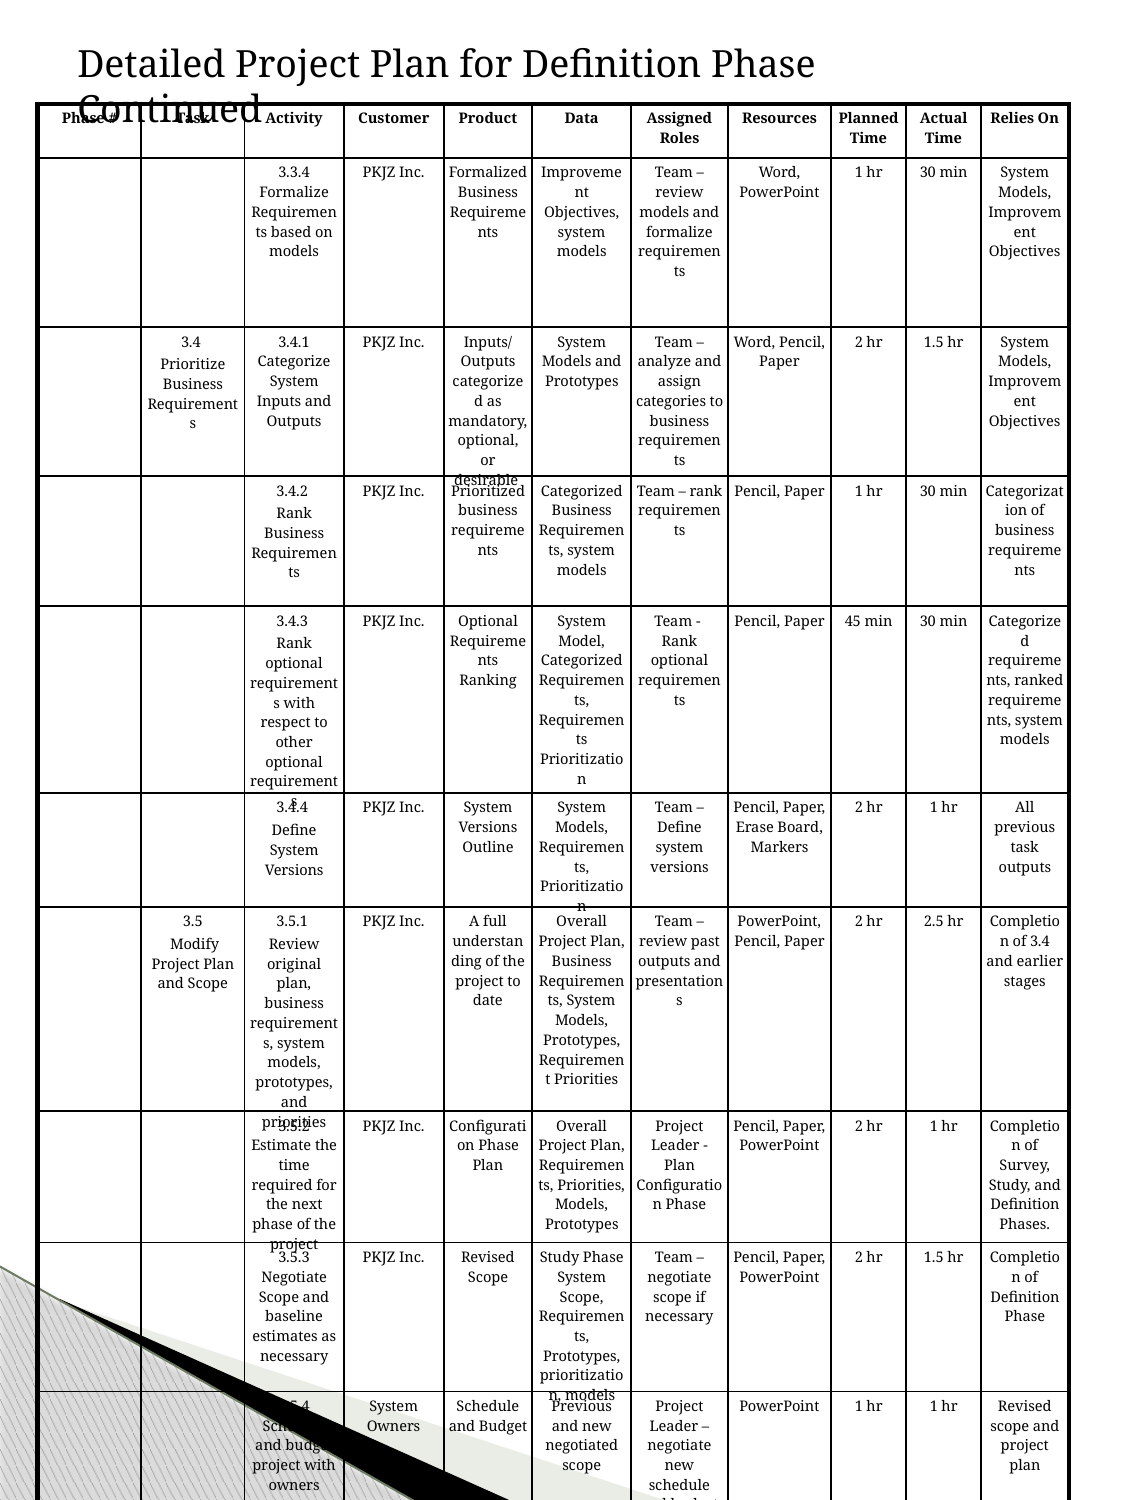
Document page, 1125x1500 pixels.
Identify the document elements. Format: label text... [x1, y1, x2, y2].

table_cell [445, 1112, 531, 1242]
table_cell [533, 477, 630, 605]
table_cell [907, 794, 980, 906]
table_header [729, 106, 830, 157]
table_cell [40, 477, 140, 605]
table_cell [245, 328, 343, 475]
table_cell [345, 328, 443, 475]
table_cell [533, 1112, 630, 1242]
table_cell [142, 1392, 244, 1500]
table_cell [345, 1112, 443, 1242]
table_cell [245, 159, 343, 326]
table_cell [982, 1112, 1067, 1242]
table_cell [533, 328, 630, 475]
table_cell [632, 794, 727, 906]
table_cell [729, 159, 830, 326]
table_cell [982, 794, 1067, 906]
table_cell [40, 328, 140, 475]
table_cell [729, 477, 830, 605]
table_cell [533, 607, 630, 792]
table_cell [40, 1112, 140, 1242]
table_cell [982, 908, 1067, 1110]
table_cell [533, 159, 630, 326]
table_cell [245, 607, 343, 792]
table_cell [907, 1392, 980, 1500]
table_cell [345, 908, 443, 1110]
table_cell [907, 328, 980, 475]
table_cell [345, 607, 443, 792]
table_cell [729, 794, 830, 906]
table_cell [40, 607, 140, 792]
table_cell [533, 794, 630, 906]
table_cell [832, 607, 905, 792]
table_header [632, 106, 727, 157]
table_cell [142, 1243, 244, 1391]
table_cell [345, 1243, 443, 1391]
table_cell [982, 159, 1067, 326]
table_cell PKJZ Inc. [0, 1271, 35, 1500]
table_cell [729, 908, 830, 1110]
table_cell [245, 1112, 343, 1242]
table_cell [907, 1243, 980, 1391]
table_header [445, 106, 531, 157]
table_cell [142, 794, 244, 906]
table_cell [40, 794, 140, 906]
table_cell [907, 477, 980, 605]
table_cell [245, 1392, 343, 1500]
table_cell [40, 908, 140, 1110]
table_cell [142, 328, 244, 475]
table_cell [832, 1392, 905, 1500]
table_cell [142, 477, 244, 605]
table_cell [445, 328, 531, 475]
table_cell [982, 607, 1067, 792]
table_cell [345, 477, 443, 605]
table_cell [632, 1243, 727, 1391]
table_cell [245, 477, 343, 605]
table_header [345, 106, 443, 157]
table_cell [142, 159, 244, 326]
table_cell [832, 908, 905, 1110]
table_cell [982, 1243, 1067, 1391]
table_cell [729, 1392, 830, 1500]
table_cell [729, 1243, 830, 1391]
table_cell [445, 1392, 531, 1500]
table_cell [533, 1392, 630, 1500]
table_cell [632, 1112, 727, 1242]
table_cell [832, 1112, 905, 1242]
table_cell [40, 1243, 140, 1391]
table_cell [632, 607, 727, 792]
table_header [982, 106, 1067, 157]
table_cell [142, 908, 244, 1110]
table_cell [142, 1112, 244, 1242]
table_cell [632, 1392, 727, 1500]
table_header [245, 106, 343, 157]
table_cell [245, 908, 343, 1110]
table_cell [982, 328, 1067, 475]
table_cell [445, 908, 531, 1110]
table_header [40, 106, 140, 157]
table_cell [40, 159, 140, 326]
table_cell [445, 607, 531, 792]
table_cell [245, 794, 343, 906]
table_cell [982, 477, 1067, 605]
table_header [832, 106, 905, 157]
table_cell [40, 1392, 140, 1500]
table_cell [729, 607, 830, 792]
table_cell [345, 794, 443, 906]
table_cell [832, 1243, 905, 1391]
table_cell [729, 1112, 830, 1242]
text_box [62, 32, 1013, 102]
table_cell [832, 794, 905, 906]
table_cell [445, 1243, 531, 1391]
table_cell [445, 477, 531, 605]
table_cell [345, 1392, 443, 1500]
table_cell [445, 159, 531, 326]
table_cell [533, 1243, 630, 1391]
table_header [907, 106, 980, 157]
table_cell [832, 477, 905, 605]
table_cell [632, 328, 727, 475]
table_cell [907, 908, 980, 1110]
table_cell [632, 159, 727, 326]
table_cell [245, 1243, 343, 1391]
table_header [142, 106, 244, 157]
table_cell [345, 159, 443, 326]
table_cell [632, 477, 727, 605]
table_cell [729, 328, 830, 475]
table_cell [907, 607, 980, 792]
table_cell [533, 908, 630, 1110]
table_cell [445, 794, 531, 906]
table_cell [142, 607, 244, 792]
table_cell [907, 1112, 980, 1242]
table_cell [632, 908, 727, 1110]
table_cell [832, 328, 905, 475]
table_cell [982, 1392, 1067, 1500]
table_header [533, 106, 630, 157]
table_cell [907, 159, 980, 326]
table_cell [832, 159, 905, 326]
